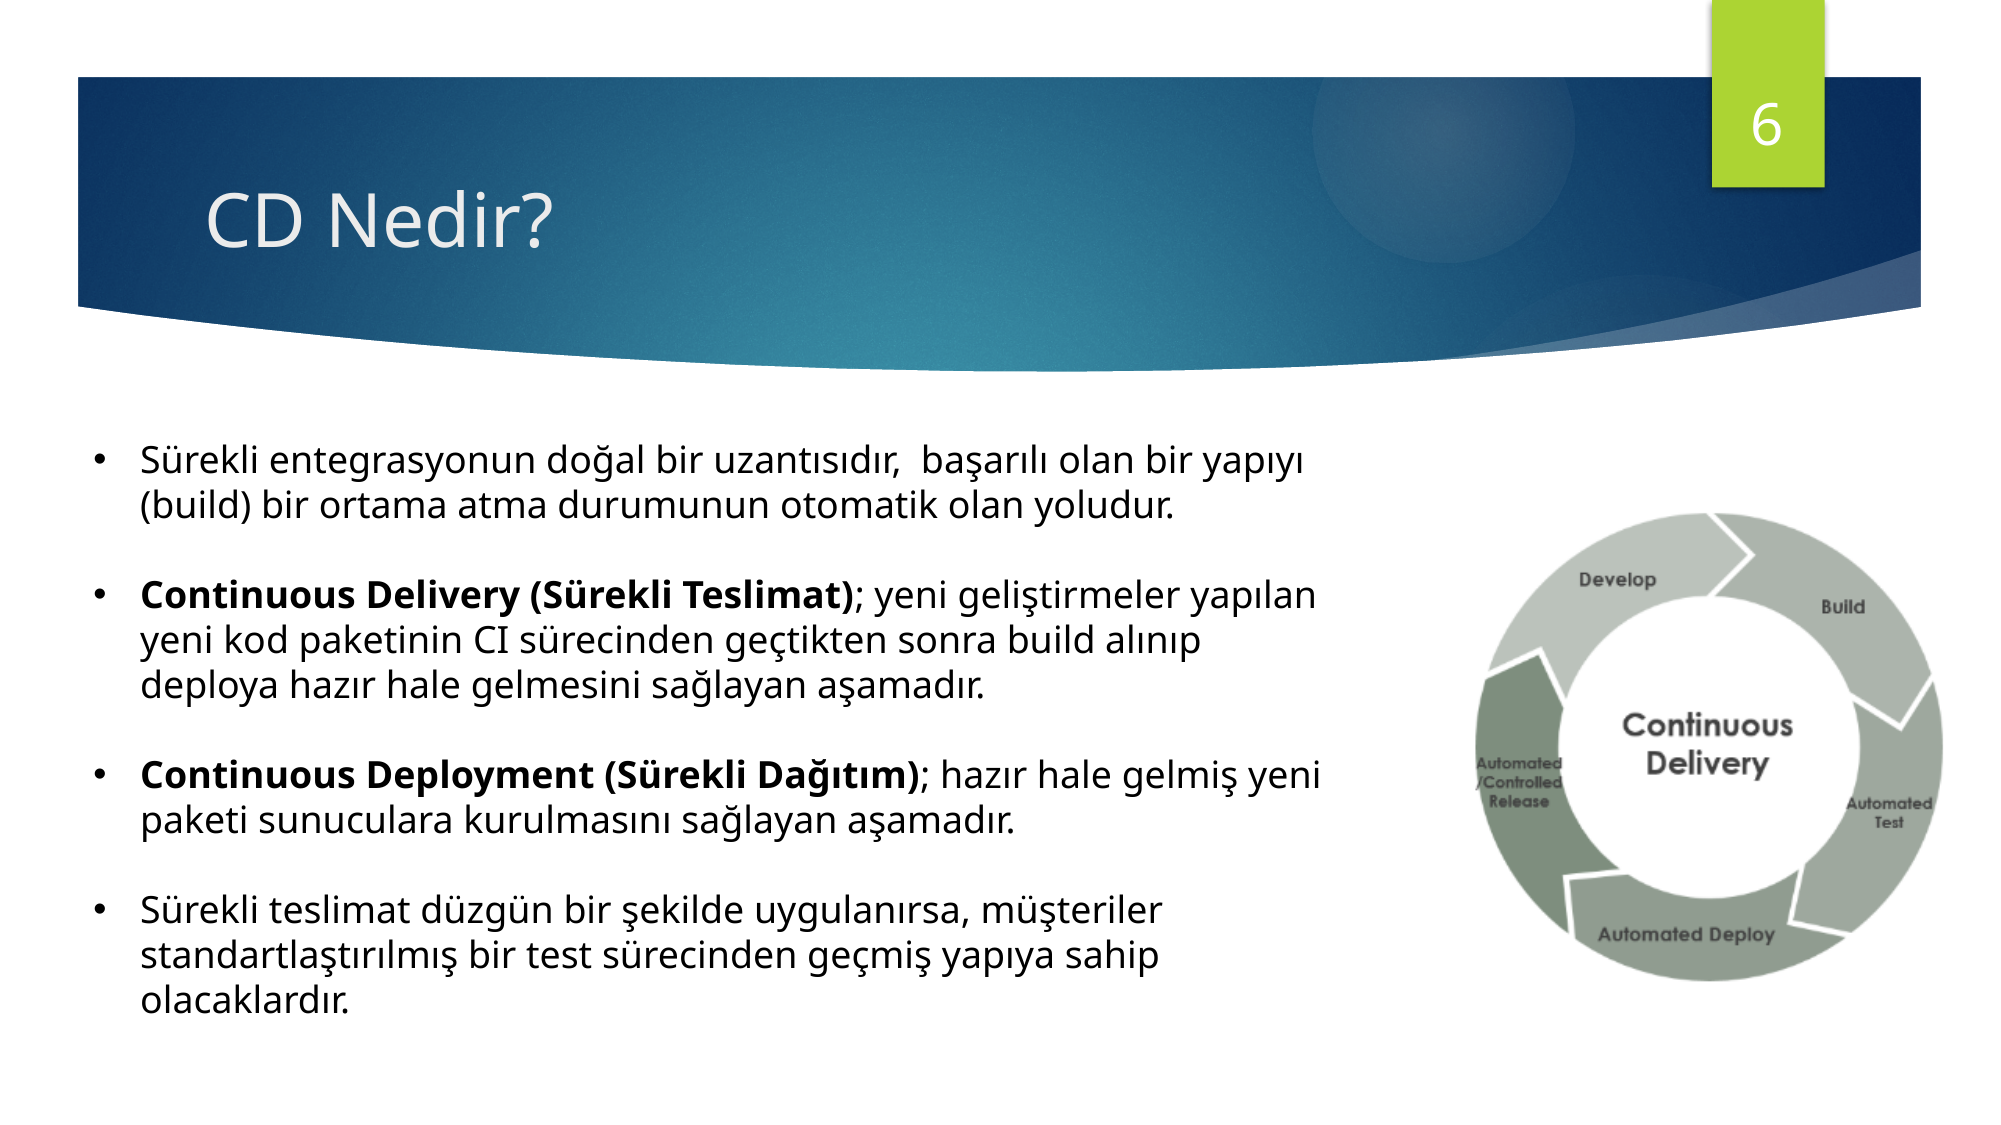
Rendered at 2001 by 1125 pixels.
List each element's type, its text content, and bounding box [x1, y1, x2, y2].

picture [1456, 490, 1966, 1006]
text_box Sürekli entegrasyonun doğal bir uzantısıdır, başarılı olan bir yapıyı (build) bir ortama atma durumunun otomatik olan yoludur. Continuous Delivery (Sürekli Teslimat); yeni geliştirmeler yapılan yeni kod paketinin CI sürecinden geçtikten sonra build alınıp deploya hazır hale gelmesini sağlayan aşamadır. Continuous Deployment (Sürekli Dağıtım); hazır hale gelmiş yeni paketi sunuculara kurulmasını sağlayan aşamadır. Sürekli teslimat düzgün bir şekilde uygulanırsa, müşteriler standartlaştırılmış bir test sürecinden geçmiş yapıya sahip olacaklardır. [78, 428, 1346, 1029]
slide_number 6 [1698, 48, 1836, 175]
title CD Nedir? [189, 159, 1627, 276]
